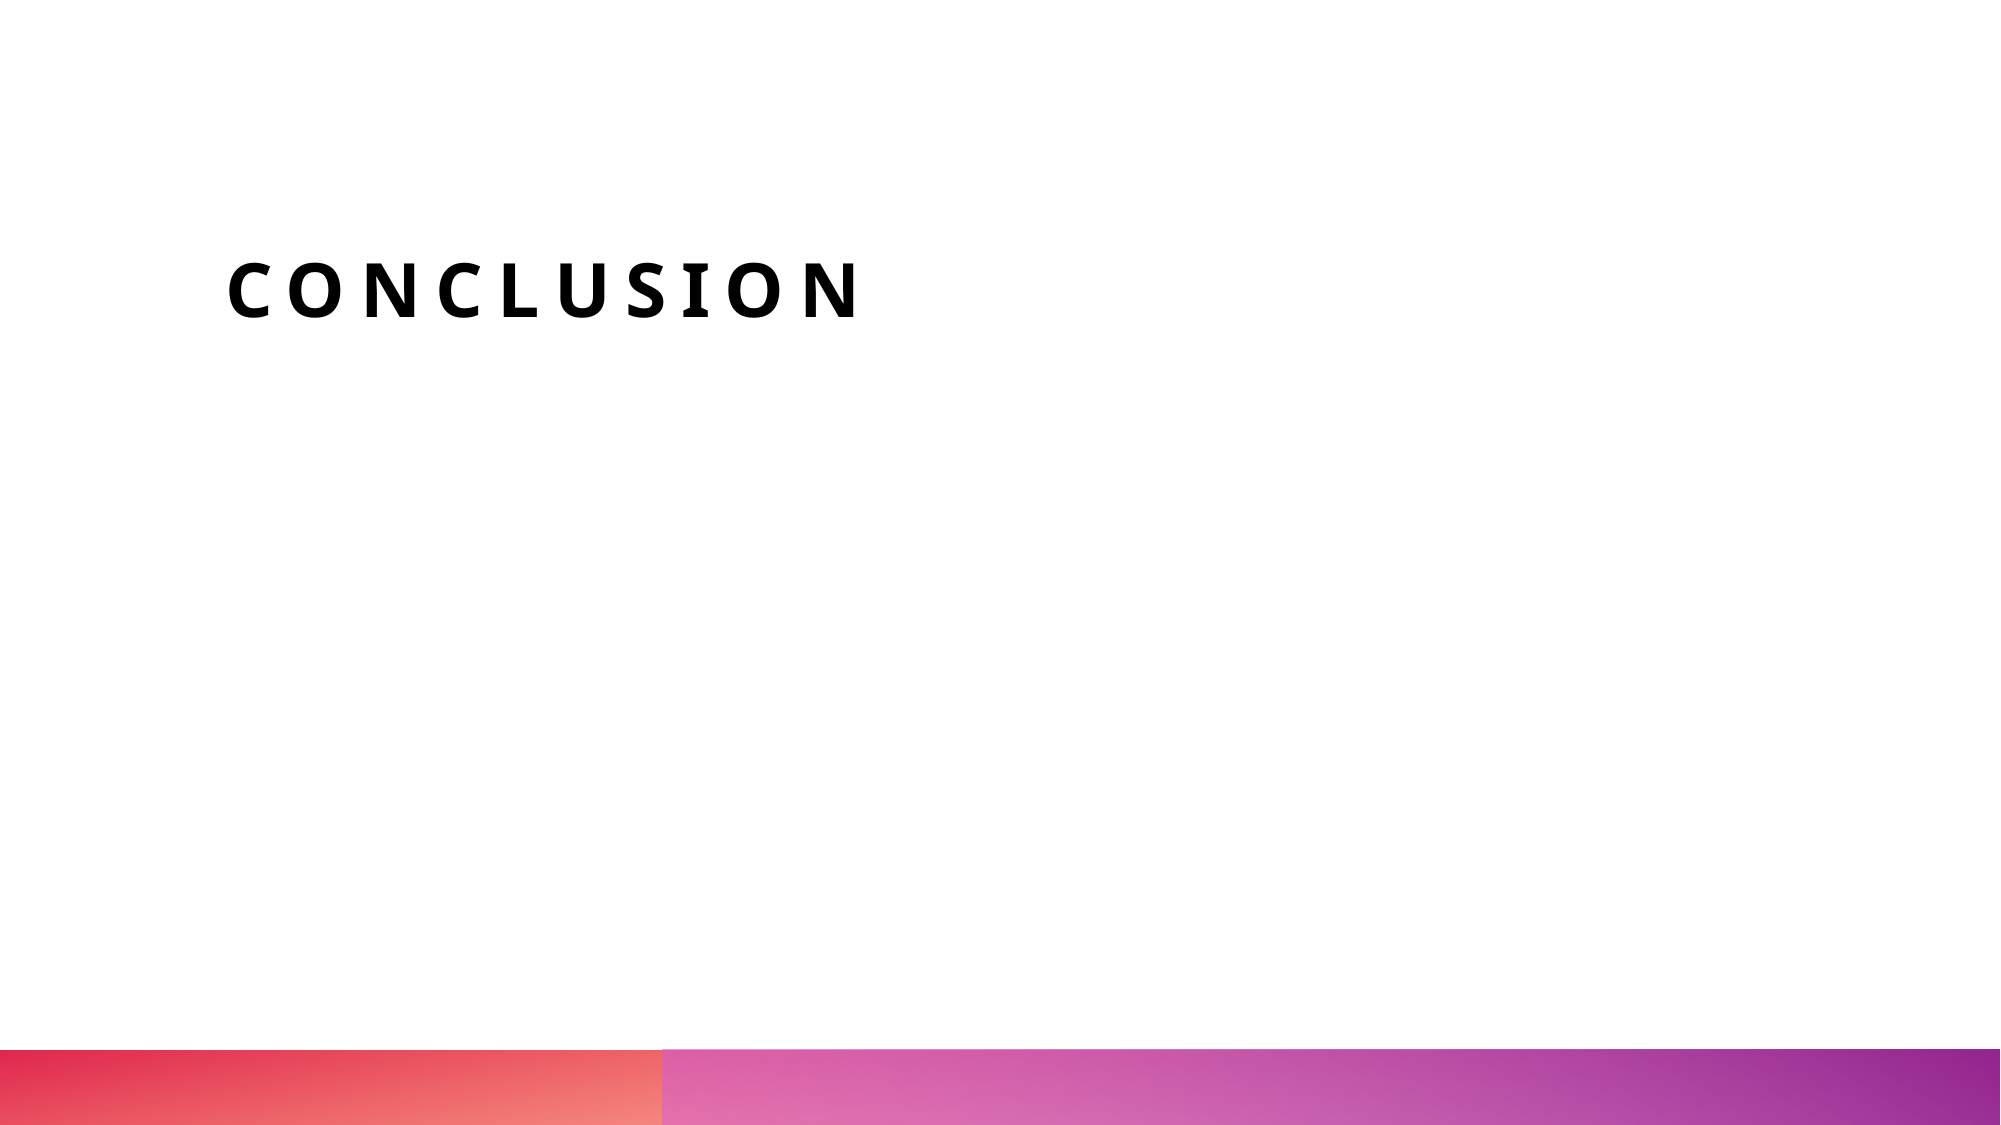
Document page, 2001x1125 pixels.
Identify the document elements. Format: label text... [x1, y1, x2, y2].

title Conclusion [225, 130, 1905, 333]
